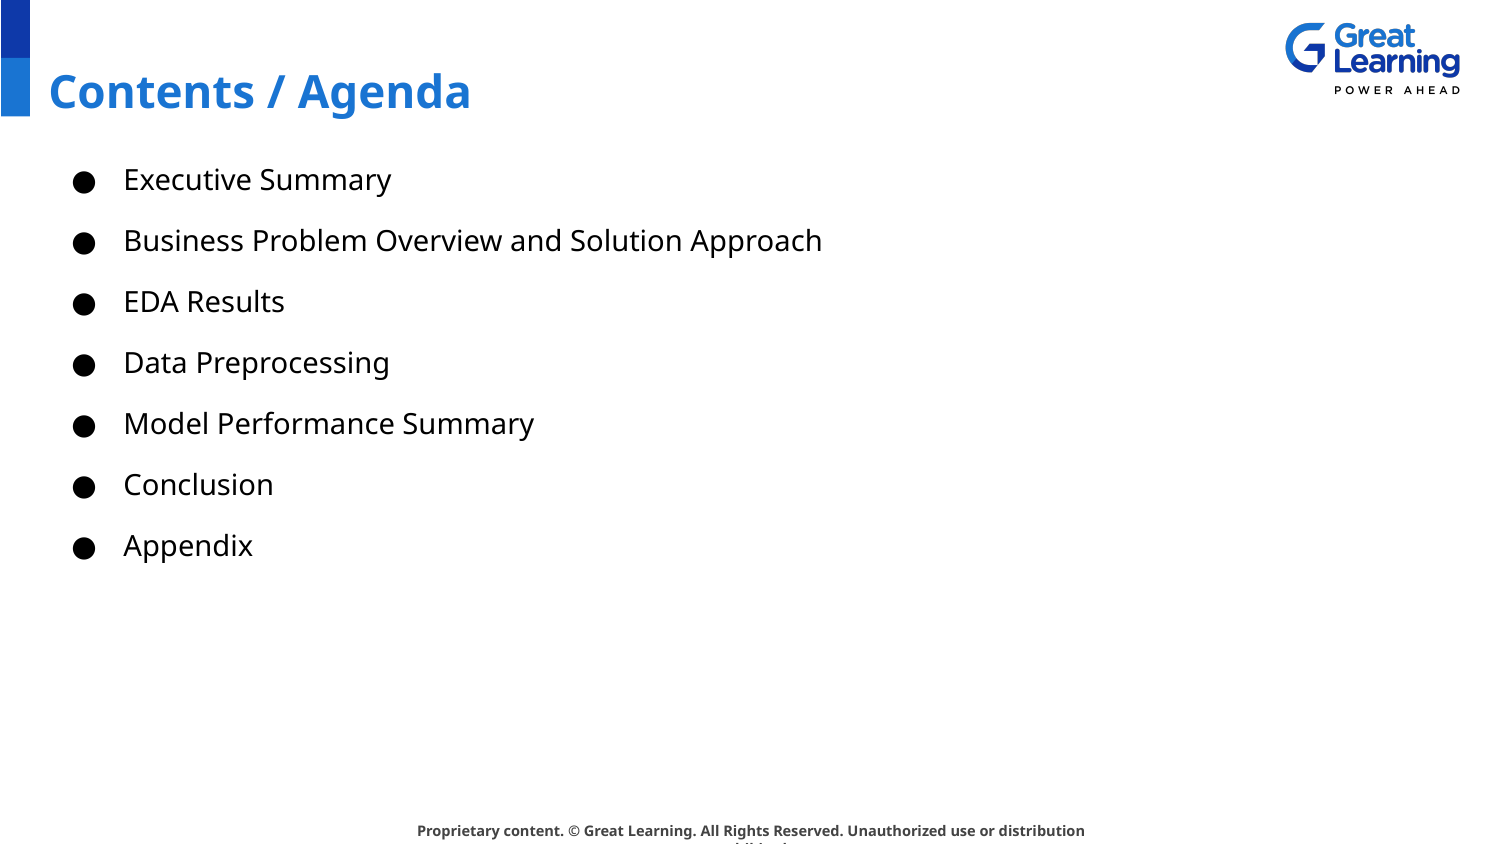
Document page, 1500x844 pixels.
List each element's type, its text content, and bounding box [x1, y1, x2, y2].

picture [1258, 11, 1487, 106]
list Executive Summary Business Problem Overview and Solution Approach EDA Results Data Preprocessing Model Performance Summary Conclusion Appendix [33, 141, 1449, 750]
title Contents / Agenda [33, 47, 1431, 141]
